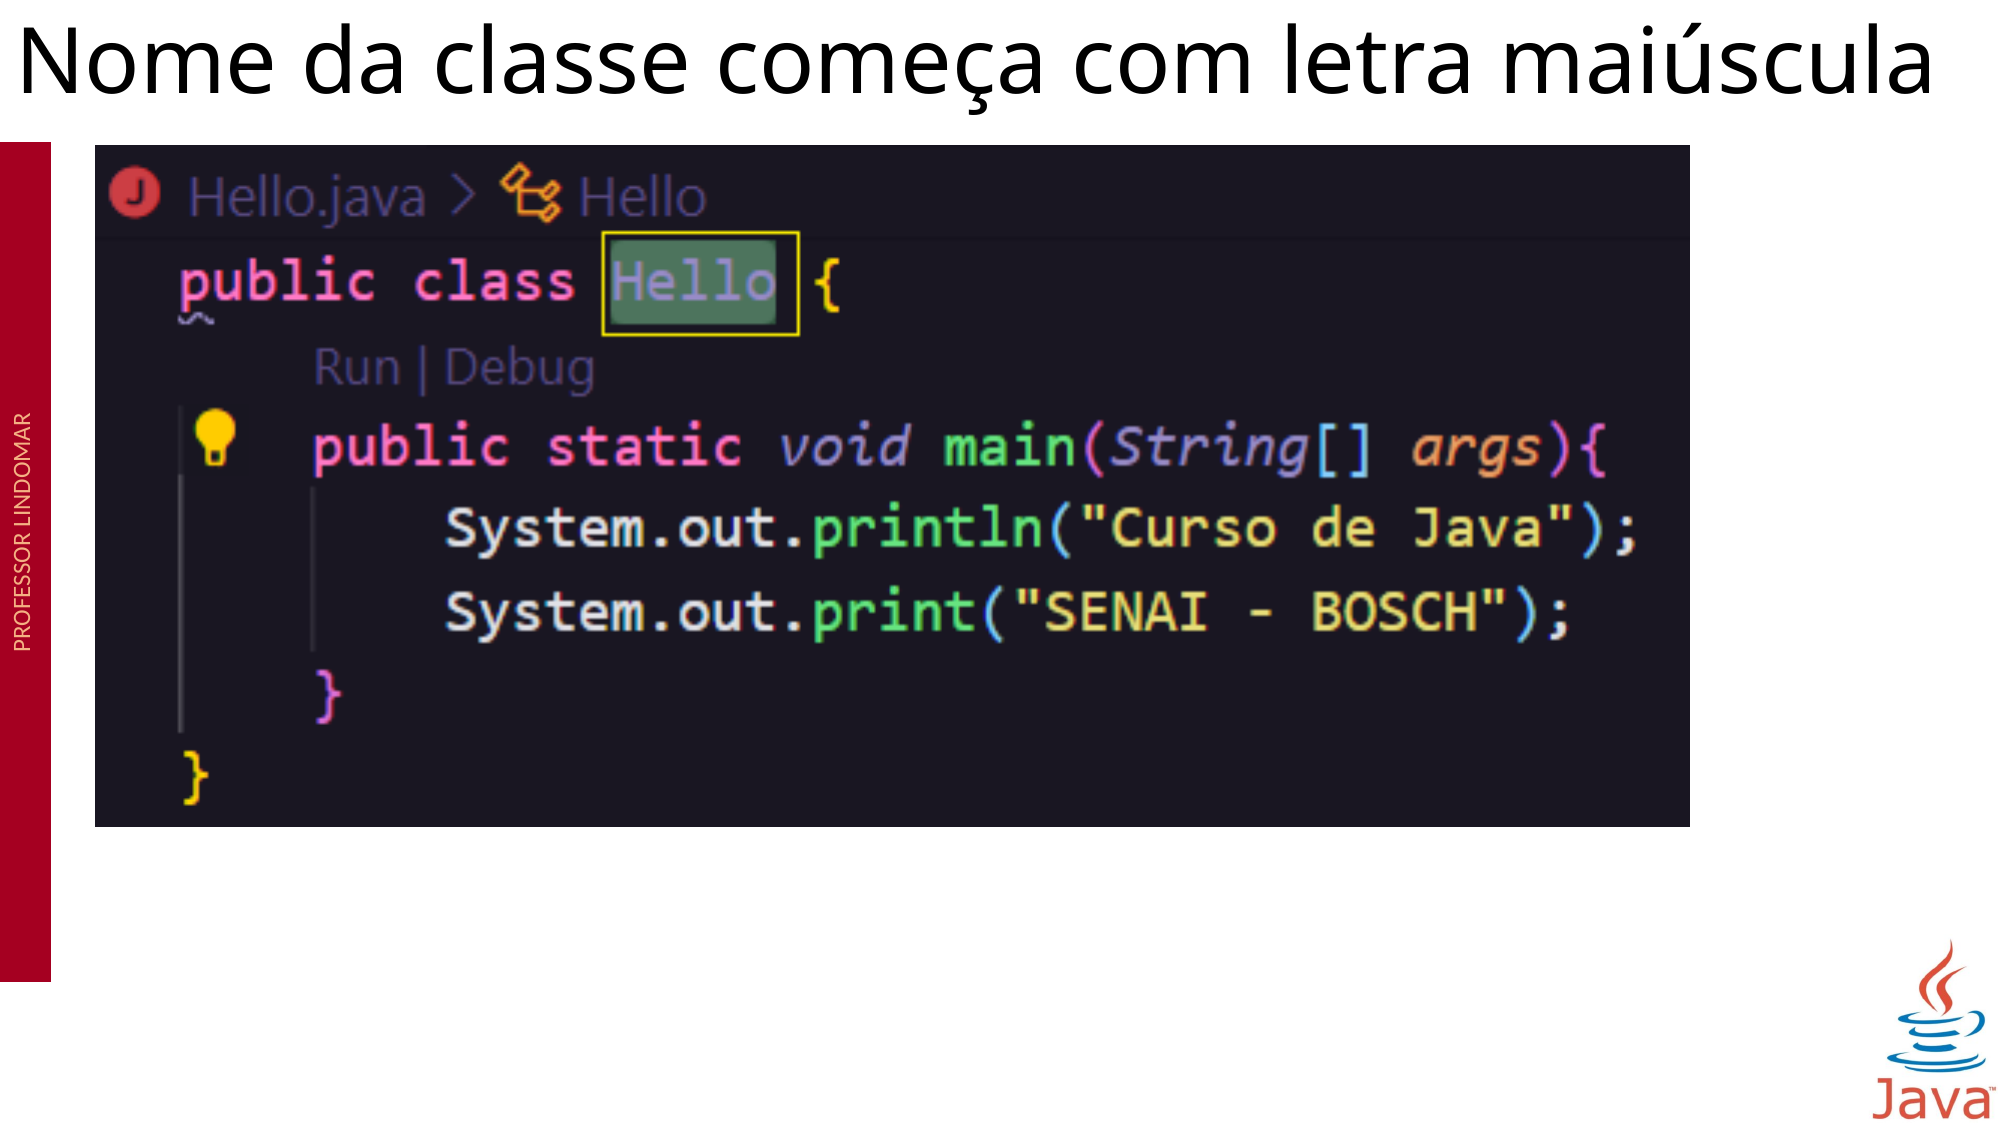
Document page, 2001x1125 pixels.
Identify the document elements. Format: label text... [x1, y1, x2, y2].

picture [95, 145, 1690, 827]
title Nome da classe começa com letra maiúscula [0, 0, 2000, 127]
picture [1868, 934, 1998, 1123]
